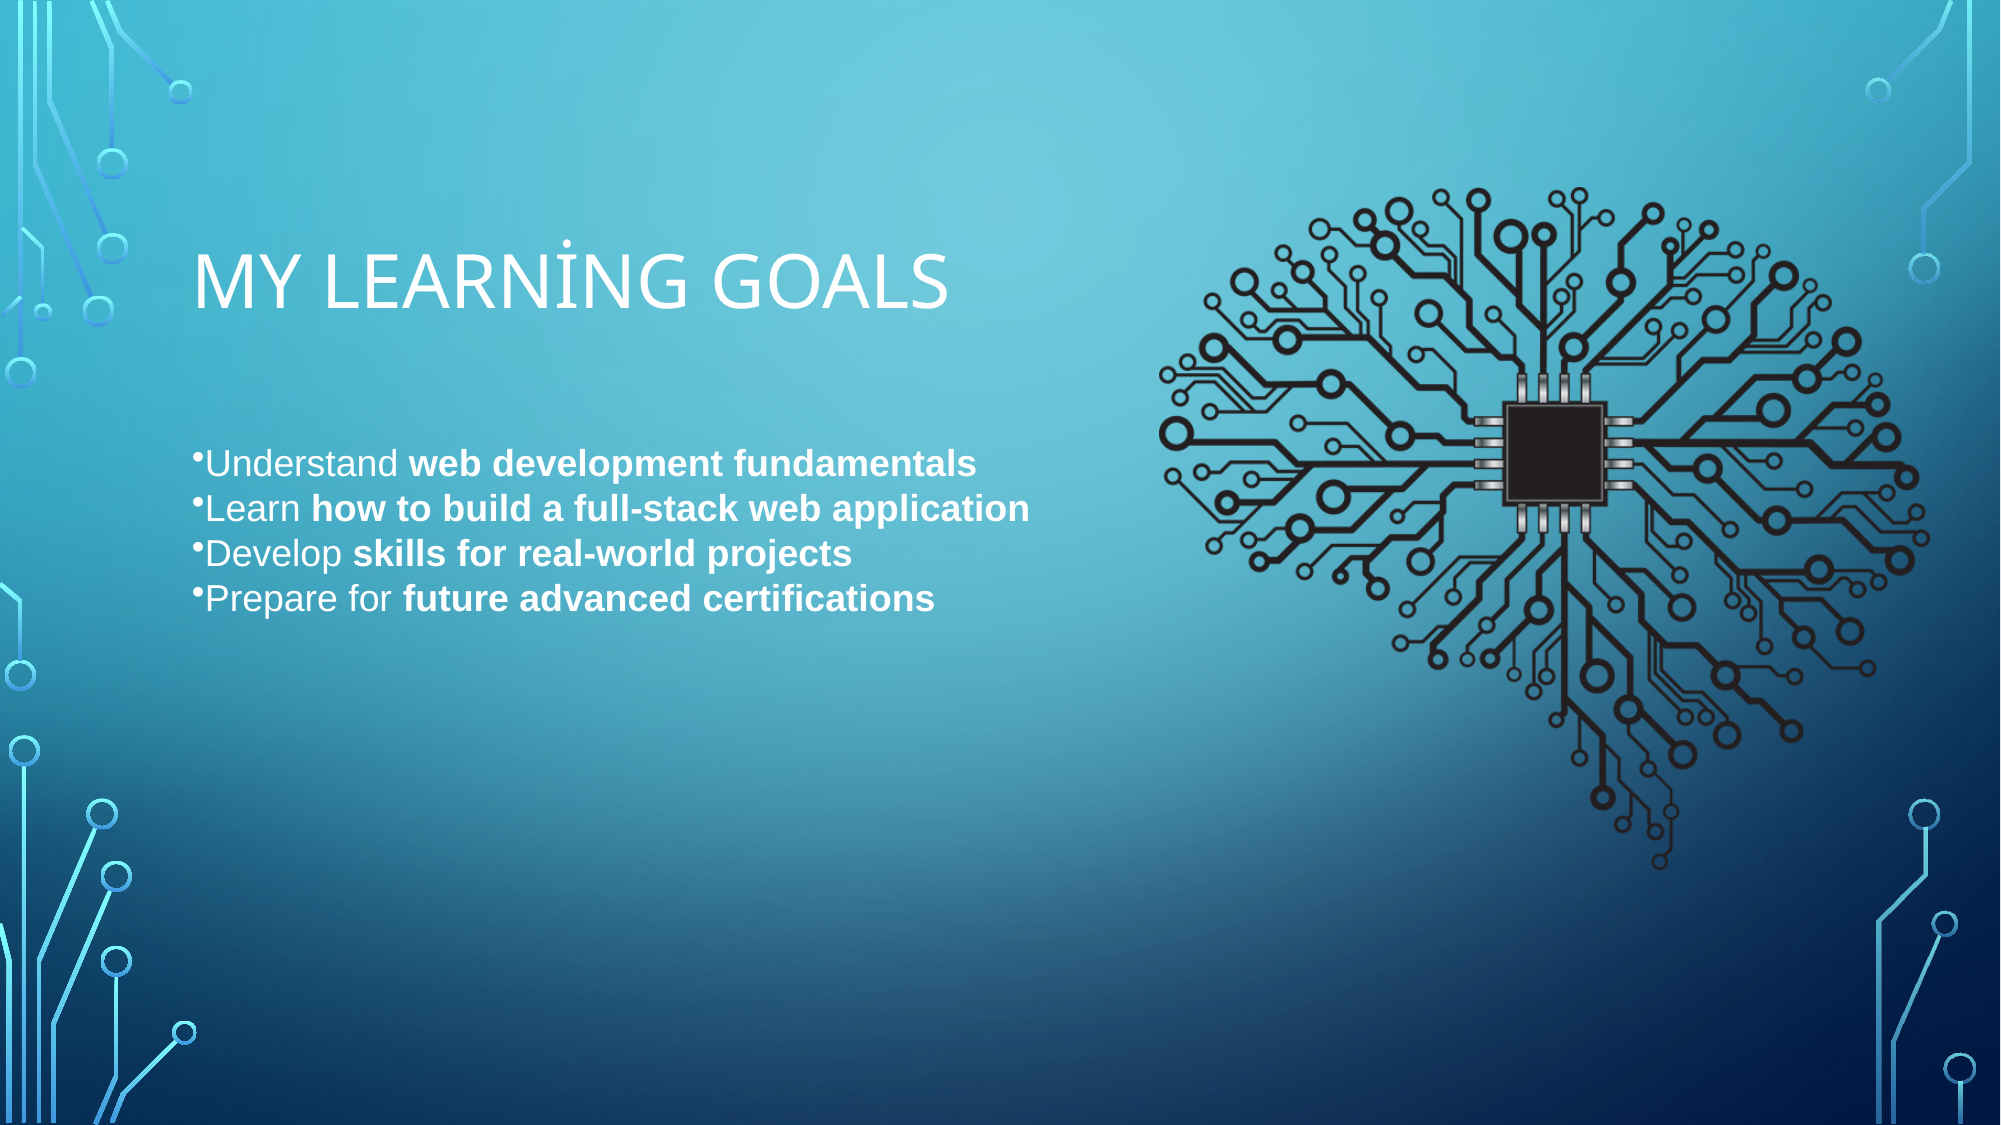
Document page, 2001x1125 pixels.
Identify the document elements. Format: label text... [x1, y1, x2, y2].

title My Learning Goals [176, 163, 1802, 202]
list Understand web development fundamentals Learn how to build a full-stack web application Develop skills for real-world projects Prepare for future advanced certifications [176, 202, 1158, 856]
picture [1158, 187, 1930, 870]
